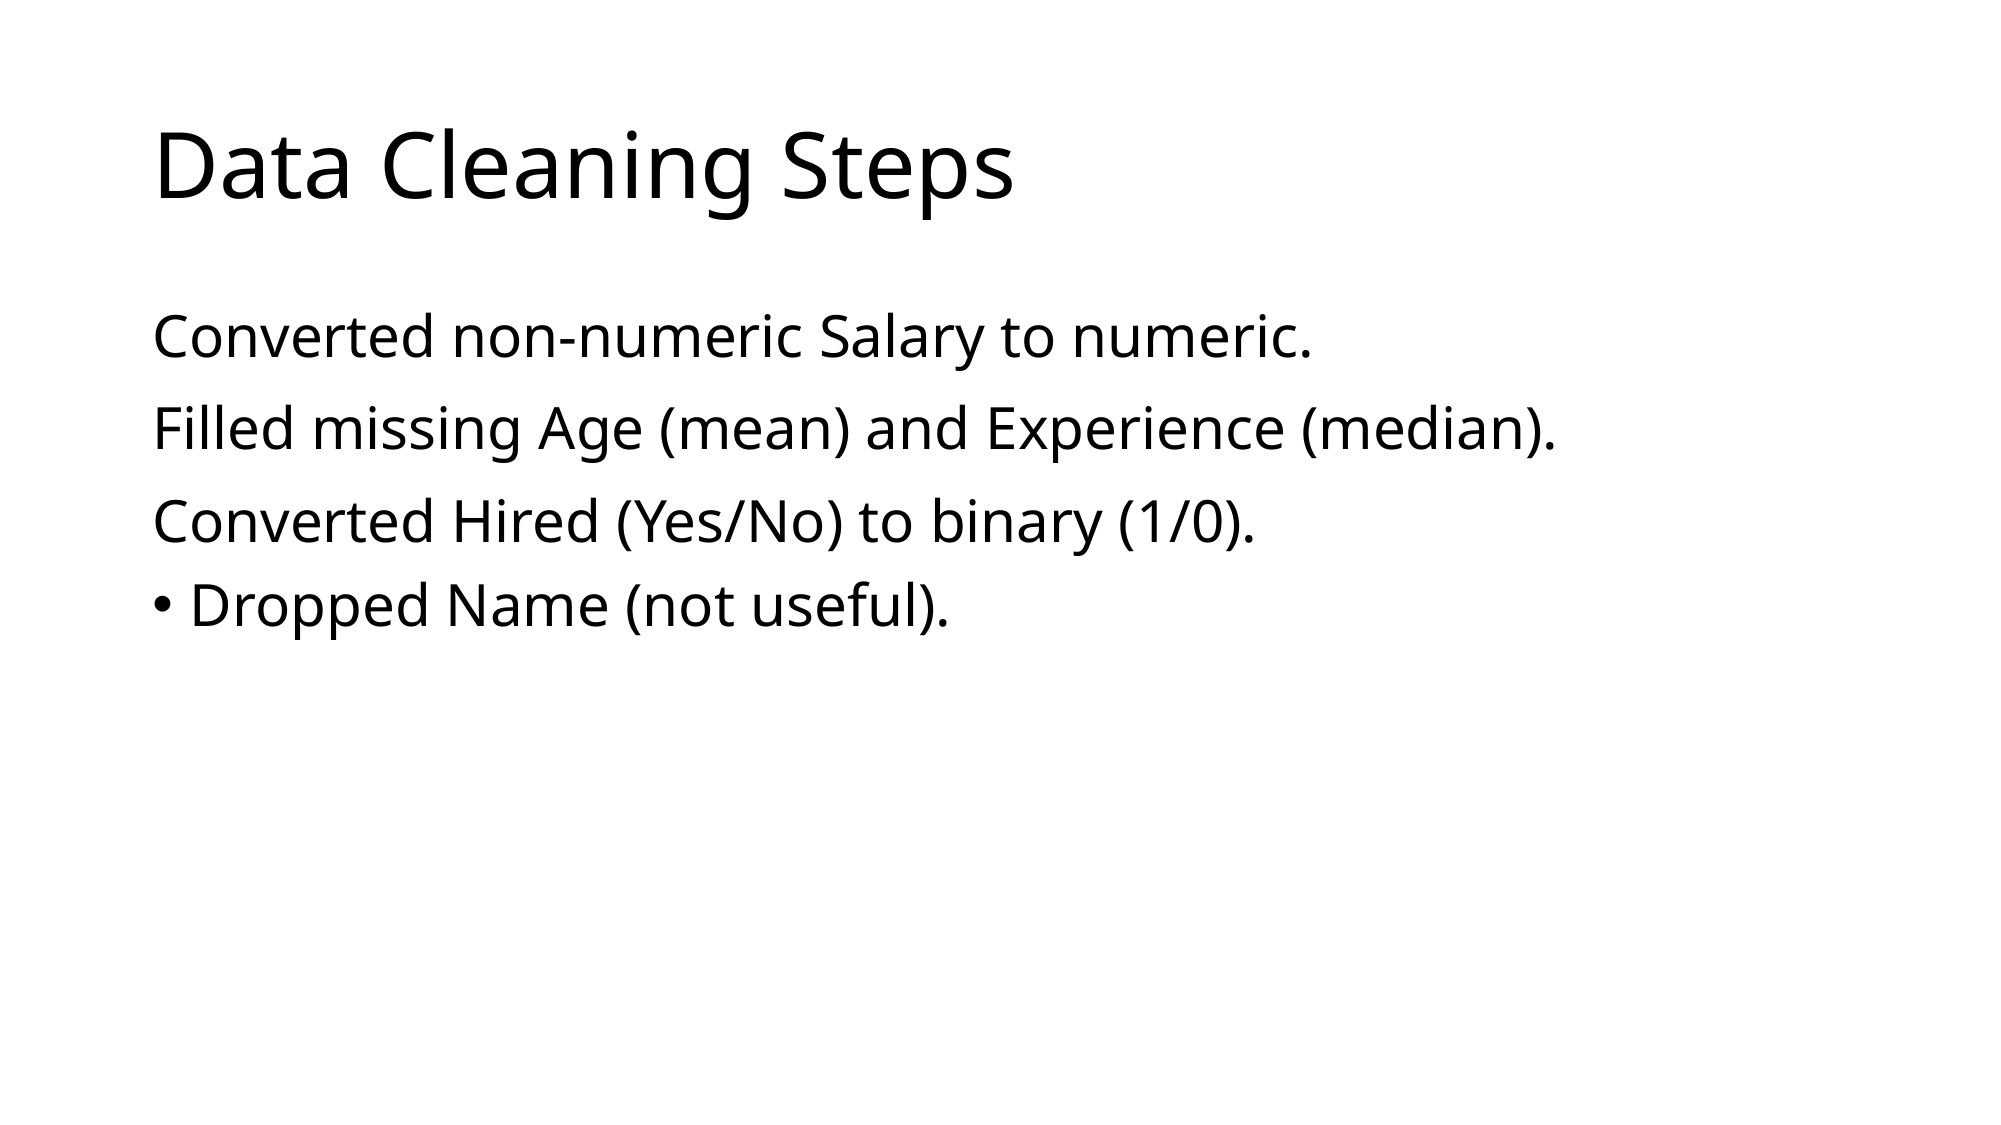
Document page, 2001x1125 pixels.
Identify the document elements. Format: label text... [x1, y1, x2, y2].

list Converted non-numeric Salary to numeric. Filled missing Age (mean) and Experience (median). Converted Hired (Yes/No) to binary (1/0). Dropped Name (not useful). [137, 299, 1863, 1014]
title Data Cleaning Steps [137, 59, 1863, 278]
